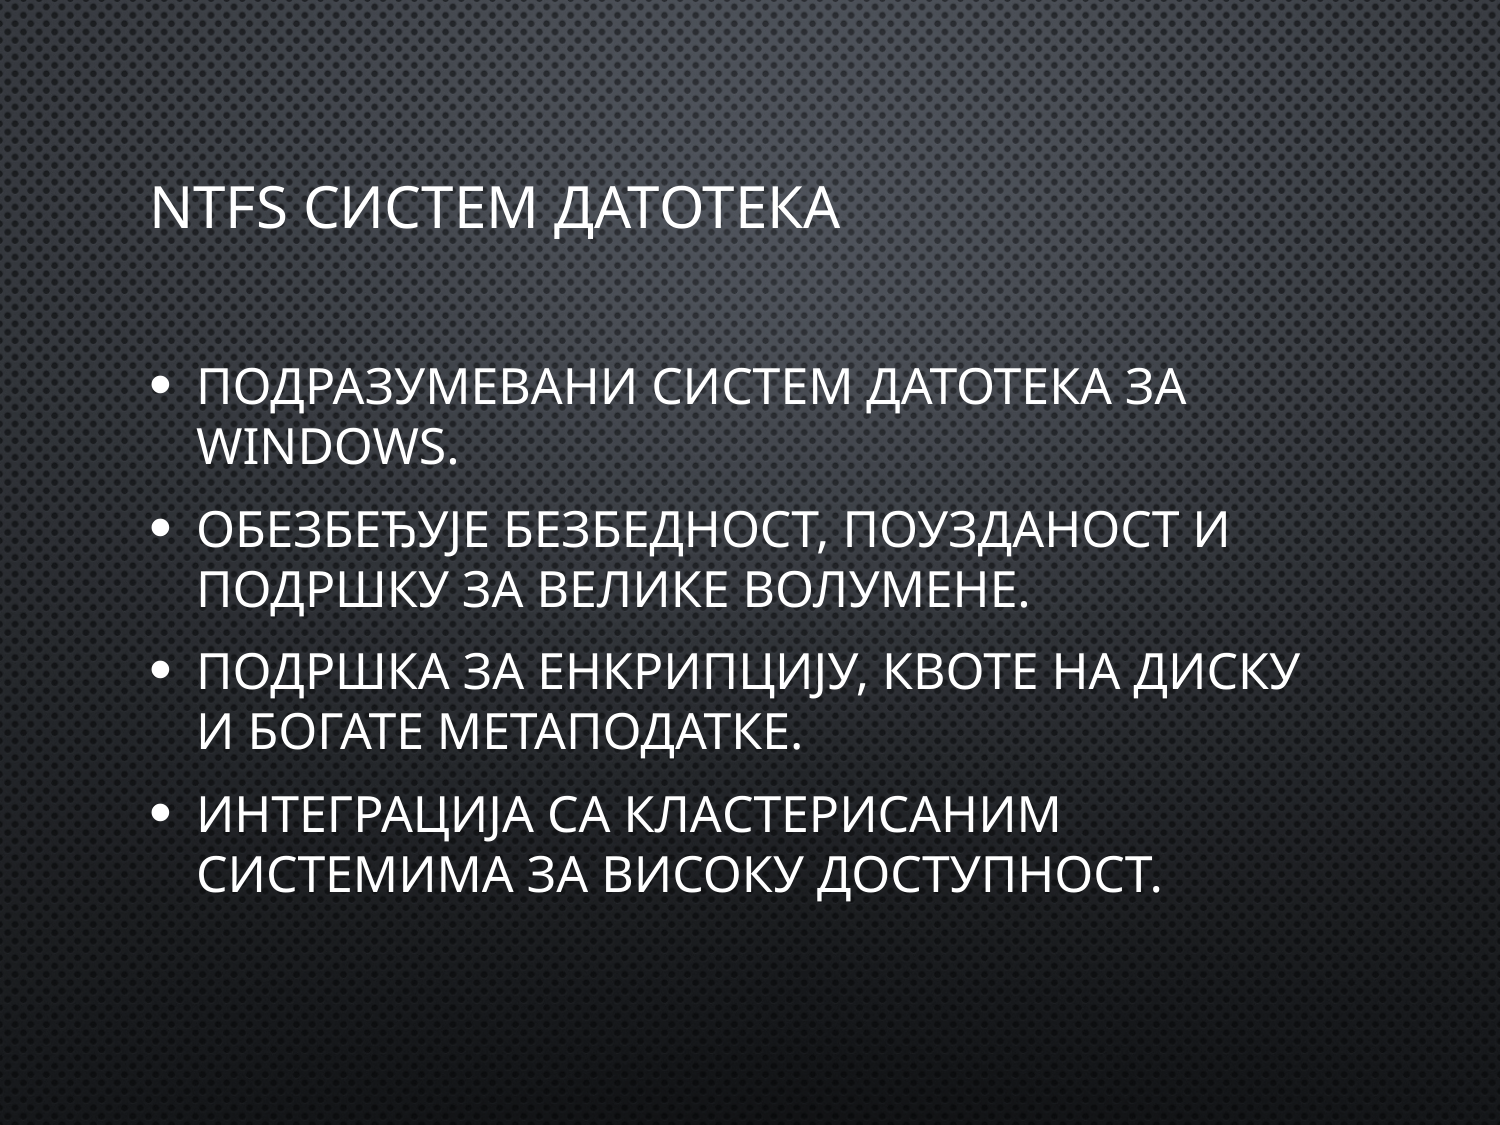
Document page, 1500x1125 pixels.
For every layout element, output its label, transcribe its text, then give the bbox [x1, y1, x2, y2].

title NTFS систем датотека [134, 97, 1367, 314]
list Подразумевани систем датотека за Windows. Обезбеђује безбедност, поузданост и подршку за велике волумене. Подршка за енкрипцију, квоте на диску и богате метаподатке. Интеграција са кластерисаним системима за високу доступност. [134, 338, 1367, 1001]
